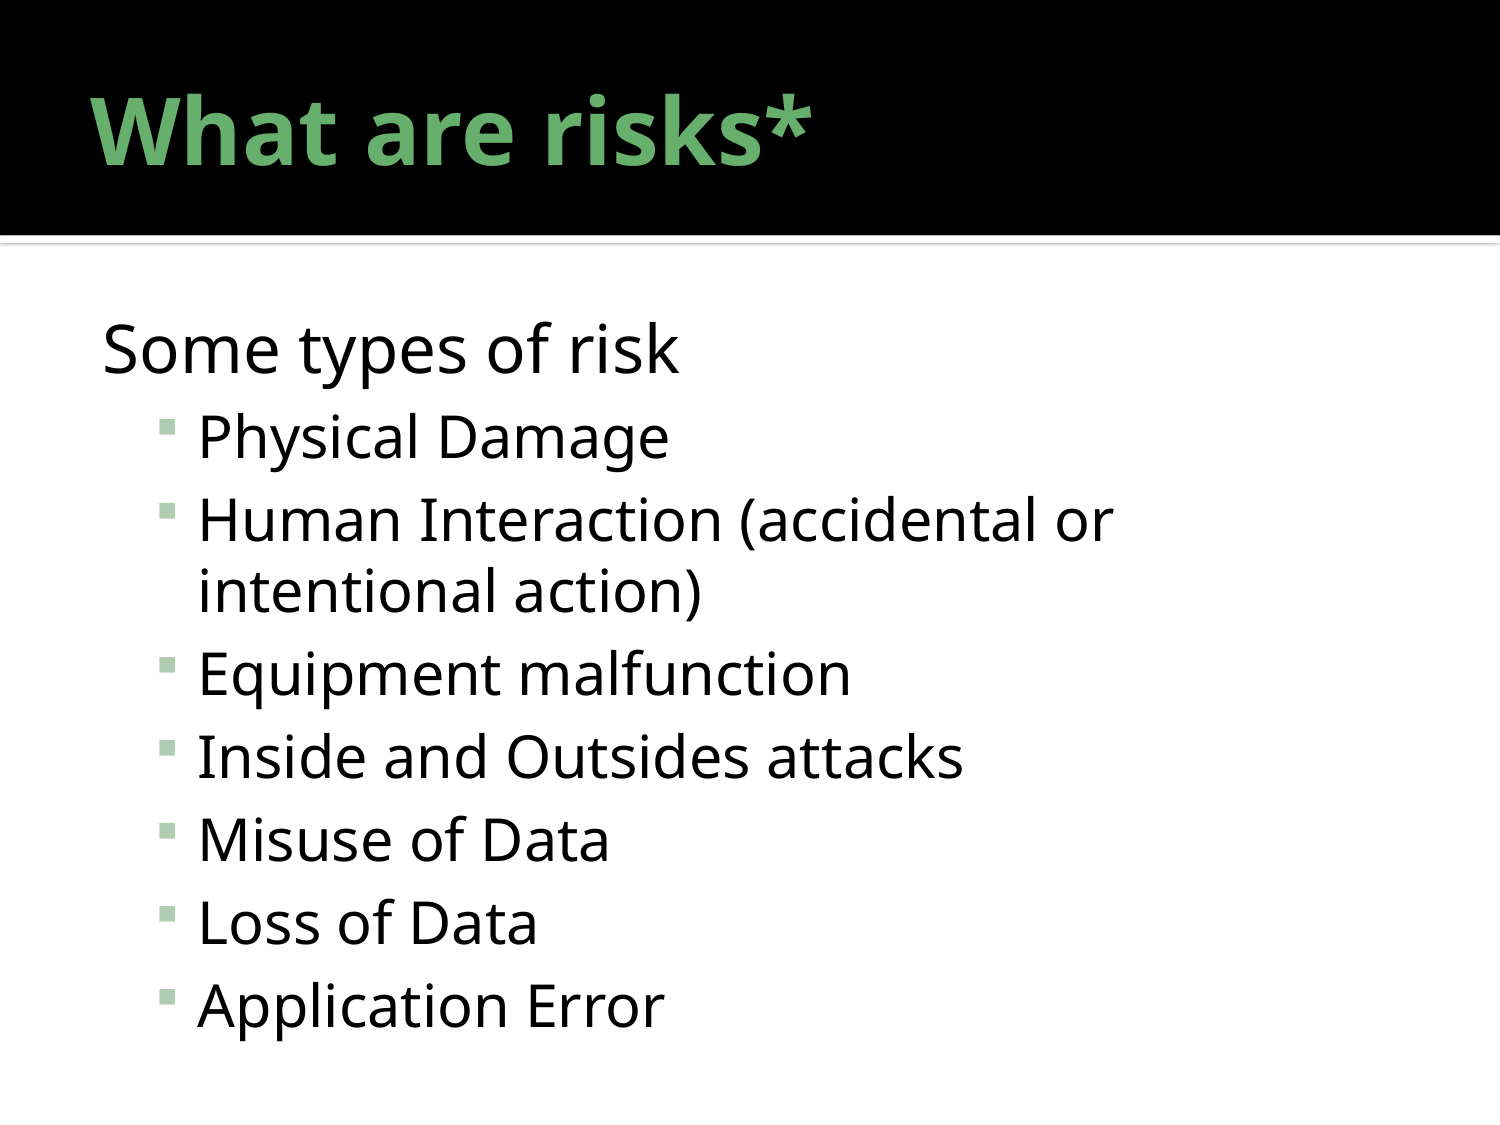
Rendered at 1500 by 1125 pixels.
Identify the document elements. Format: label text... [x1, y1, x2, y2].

title What are risks* [75, 25, 1425, 231]
list Some types of risk Physical Damage Human Interaction (accidental or intentional action) Equipment malfunction Inside and Outsides attacks Misuse of Data Loss of Data Application Error [75, 291, 1425, 1050]
